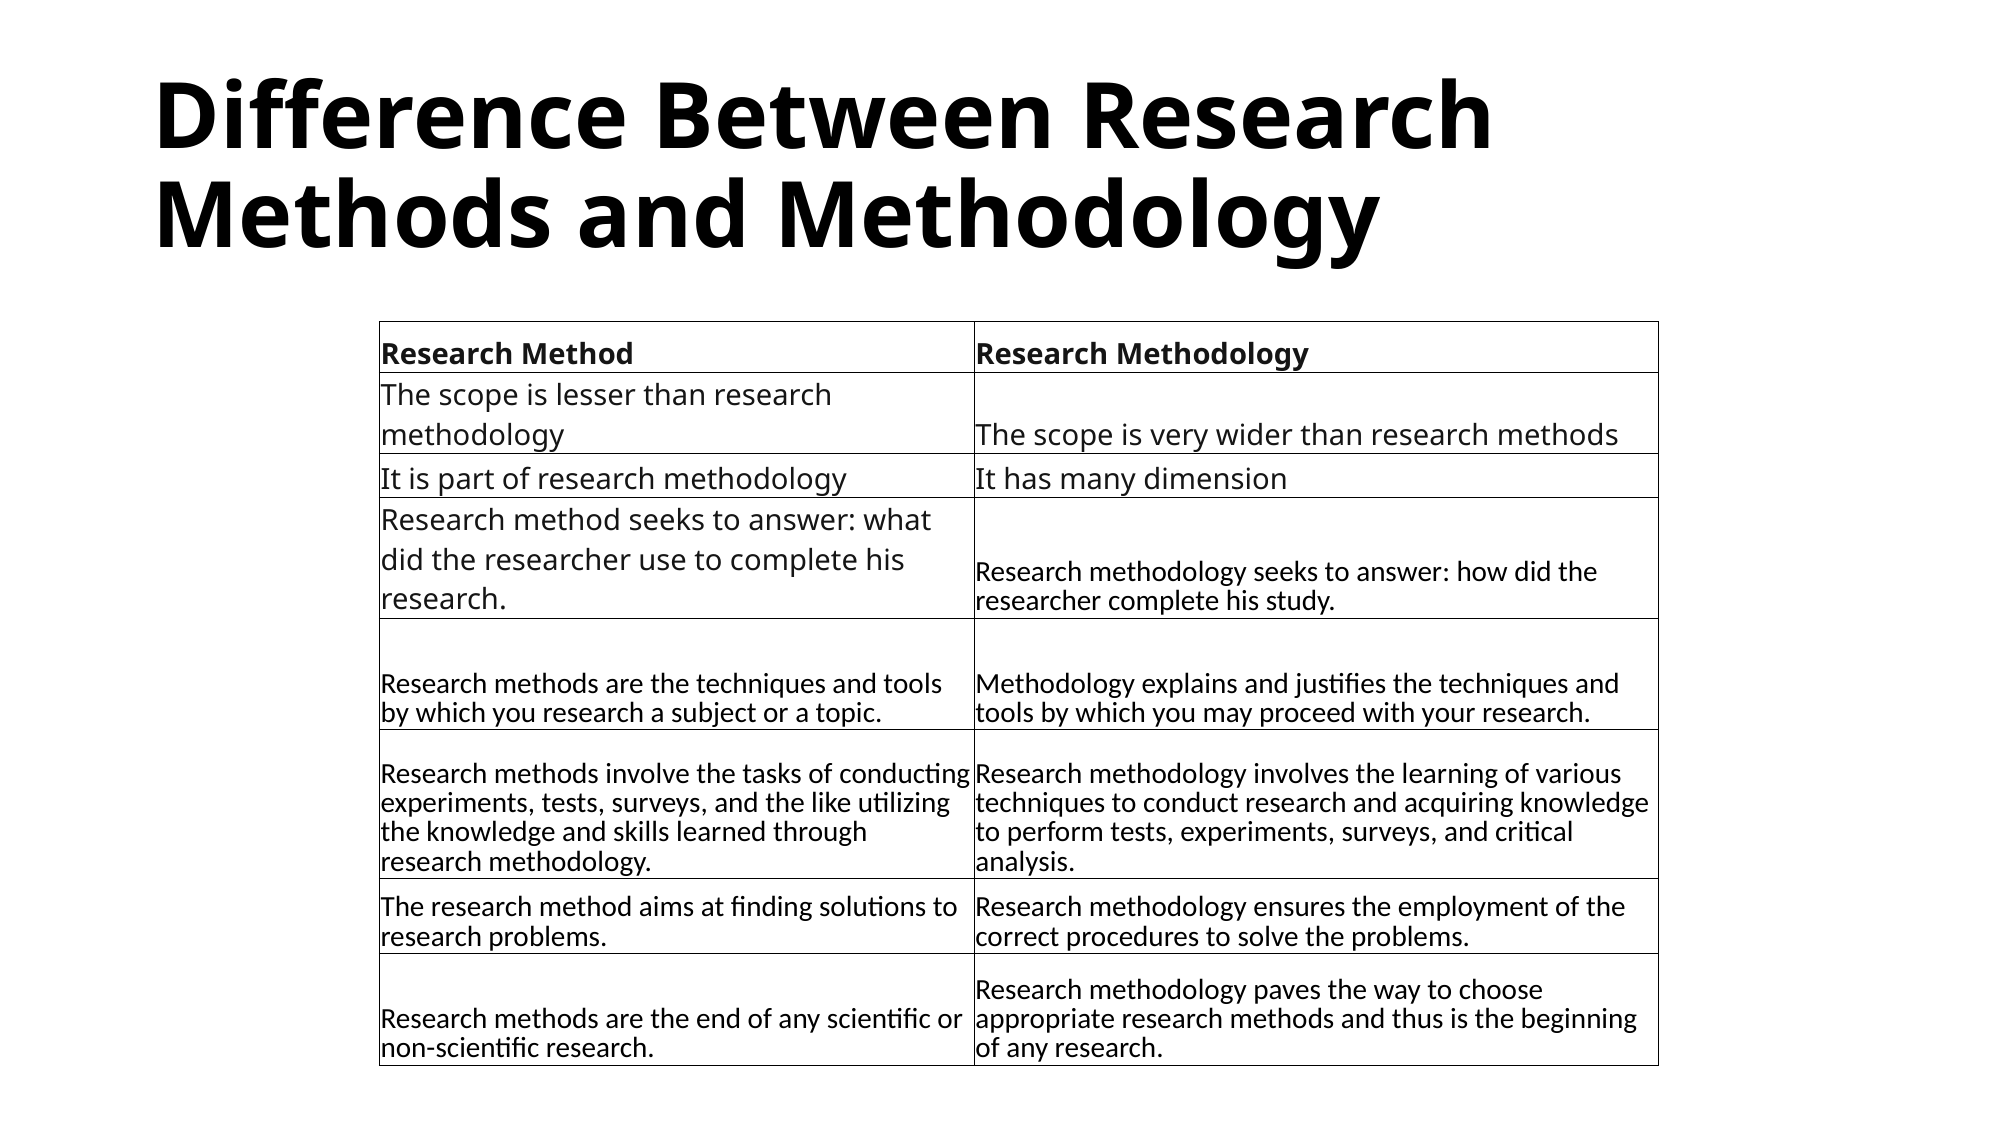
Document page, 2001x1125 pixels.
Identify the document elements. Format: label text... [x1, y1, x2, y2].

table_cell It has many dimension [975, 454, 1658, 497]
table_cell The research method aims at finding solutions to research problems. [380, 879, 974, 953]
table_cell Research methods involve the tasks of conducting experiments, tests, surveys, and the like utilizing the knowledge and skills learned through research methodology. [380, 730, 974, 878]
table_header Research Method [380, 322, 974, 372]
table_cell It is part of research methodology [380, 454, 974, 497]
table_cell Research method seeks to answer: what did the researcher use to complete his research. [380, 498, 974, 618]
table_cell Research methodology seeks to answer: how did the researcher complete his study. [975, 498, 1658, 618]
table_cell Methodology explains and justifies the techniques and tools by which you may proceed with your research. [975, 619, 1658, 729]
table_cell The scope is lesser than research methodology [380, 373, 974, 453]
title Difference Between Research Methods and Methodology [137, 59, 1863, 278]
table_cell Research methodology ensures the employment of the correct procedures to solve the problems. [975, 879, 1658, 953]
table_cell Research methods are the techniques and tools by which you research a subject or a topic. [380, 619, 974, 729]
table_cell The scope is very wider than research methods [975, 373, 1658, 453]
table_cell Research methodology involves the learning of various techniques to conduct research and acquiring knowledge to perform tests, experiments, surveys, and critical analysis. [975, 730, 1658, 878]
table_cell Research methodology paves the way to choose appropriate research methods and thus is the beginning of any research. [975, 954, 1658, 1065]
table_cell Research methods are the end of any scientific or non-scientific research. [380, 954, 974, 1065]
table_header Research Methodology [975, 322, 1658, 372]
